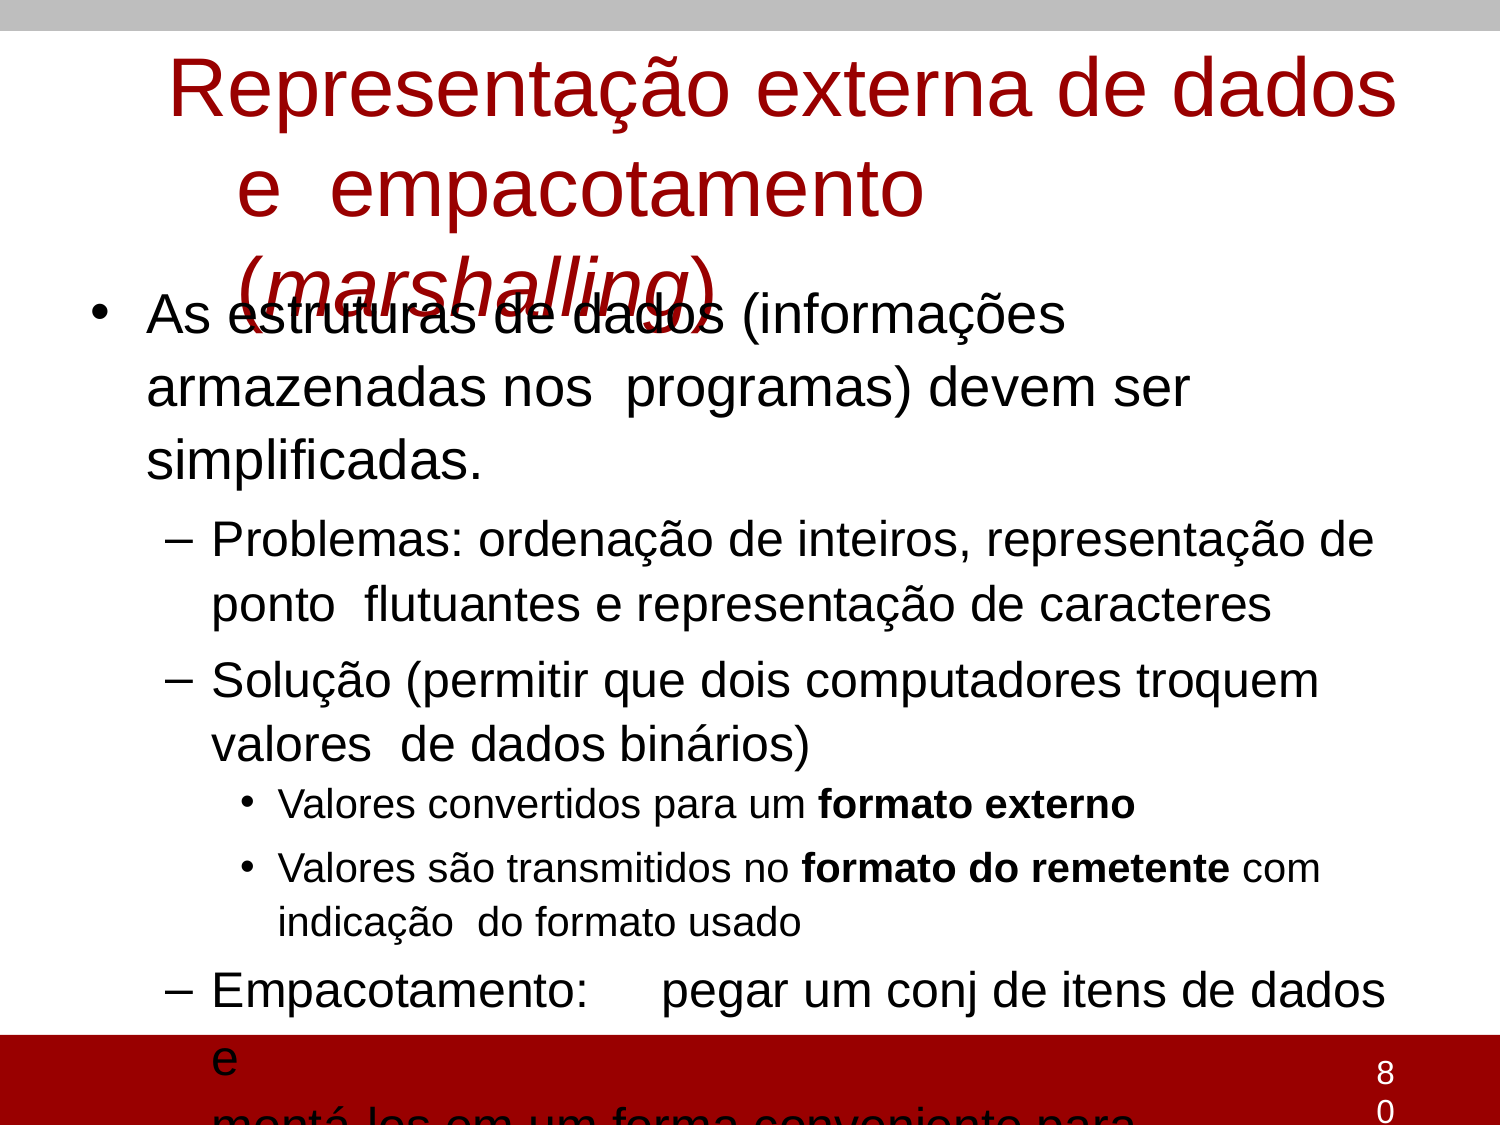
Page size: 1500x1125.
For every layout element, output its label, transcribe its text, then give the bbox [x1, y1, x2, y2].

text_box 80 [1374, 1048, 1413, 1125]
title Representação externa de dados e empacotamento (marshalling) [99, 31, 1402, 262]
text_box As estruturas de dados (informações armazenadas nos programas) devem ser simplificadas. Problemas: ordenação de inteiros, representação de ponto flutuantes e representação de caracteres Solução (permitir que dois computadores troquem valores de dados binários) Valores convertidos para um formato externo Valores são transmitidos no formato do remetente com indicação do formato usado Empacotamento: pegar um conj de itens de dados e montá-los em um forma conveniente para transmissão Representação externa de dados [87, 262, 1405, 1125]
